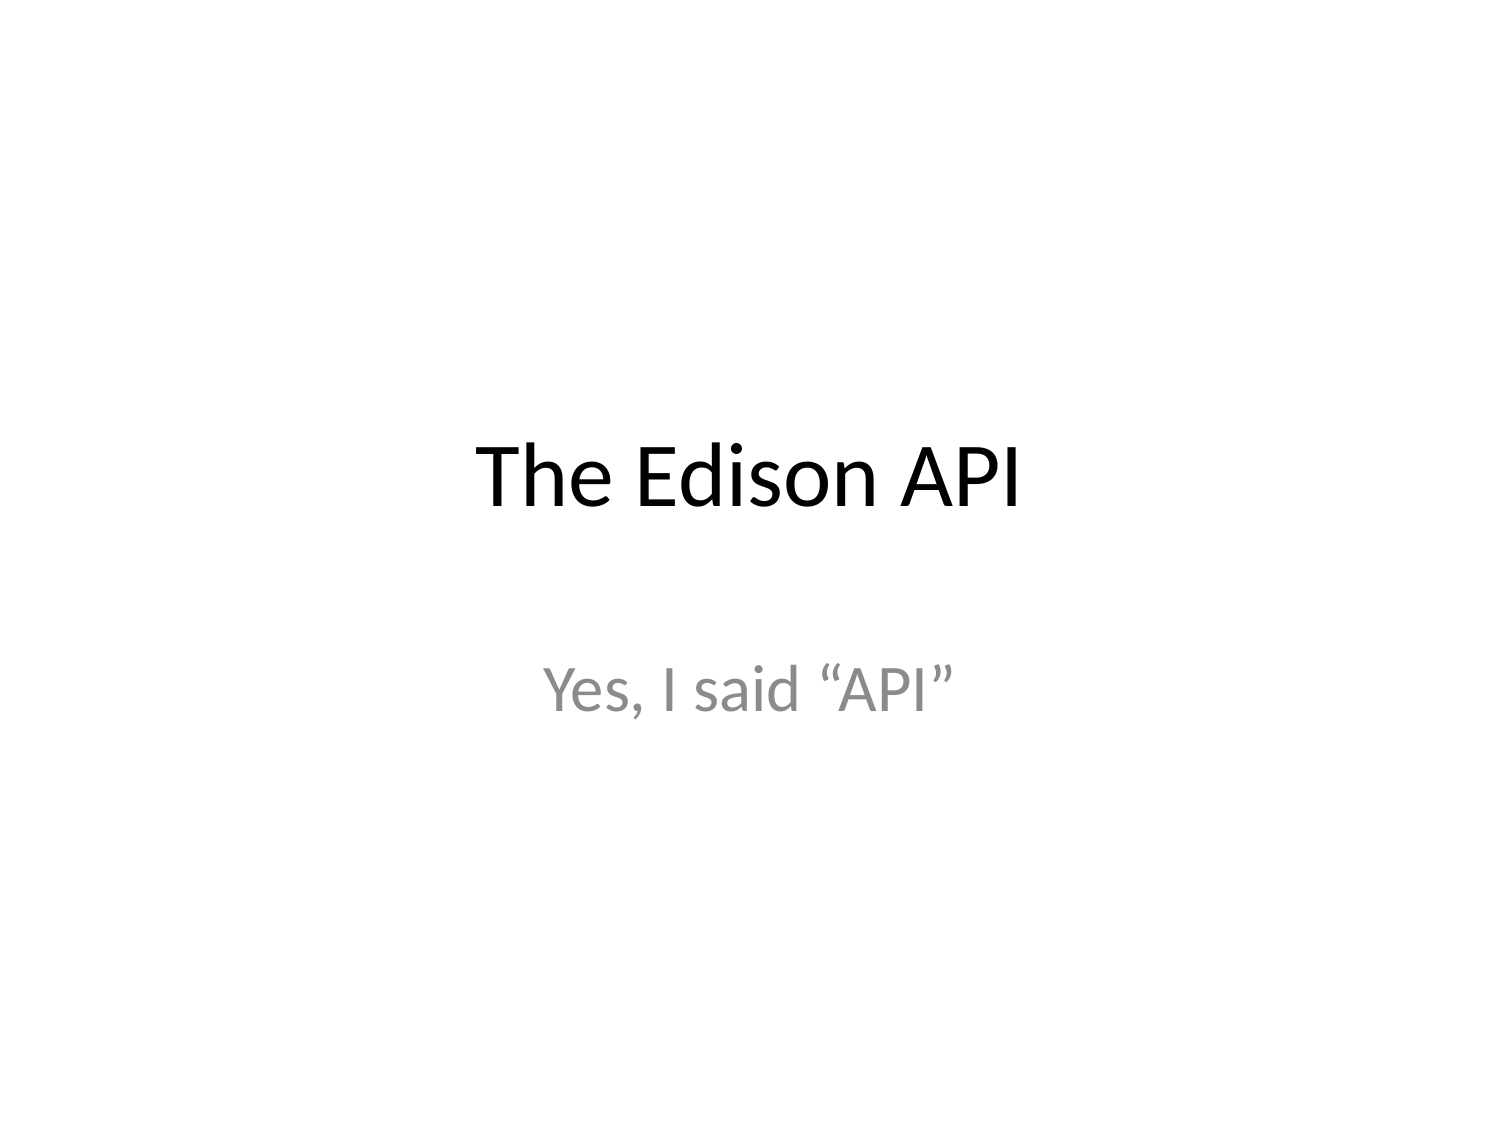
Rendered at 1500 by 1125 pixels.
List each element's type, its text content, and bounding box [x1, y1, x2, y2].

title The Edison API [112, 349, 1388, 591]
subtitle Yes, I said “API” [225, 637, 1275, 925]
